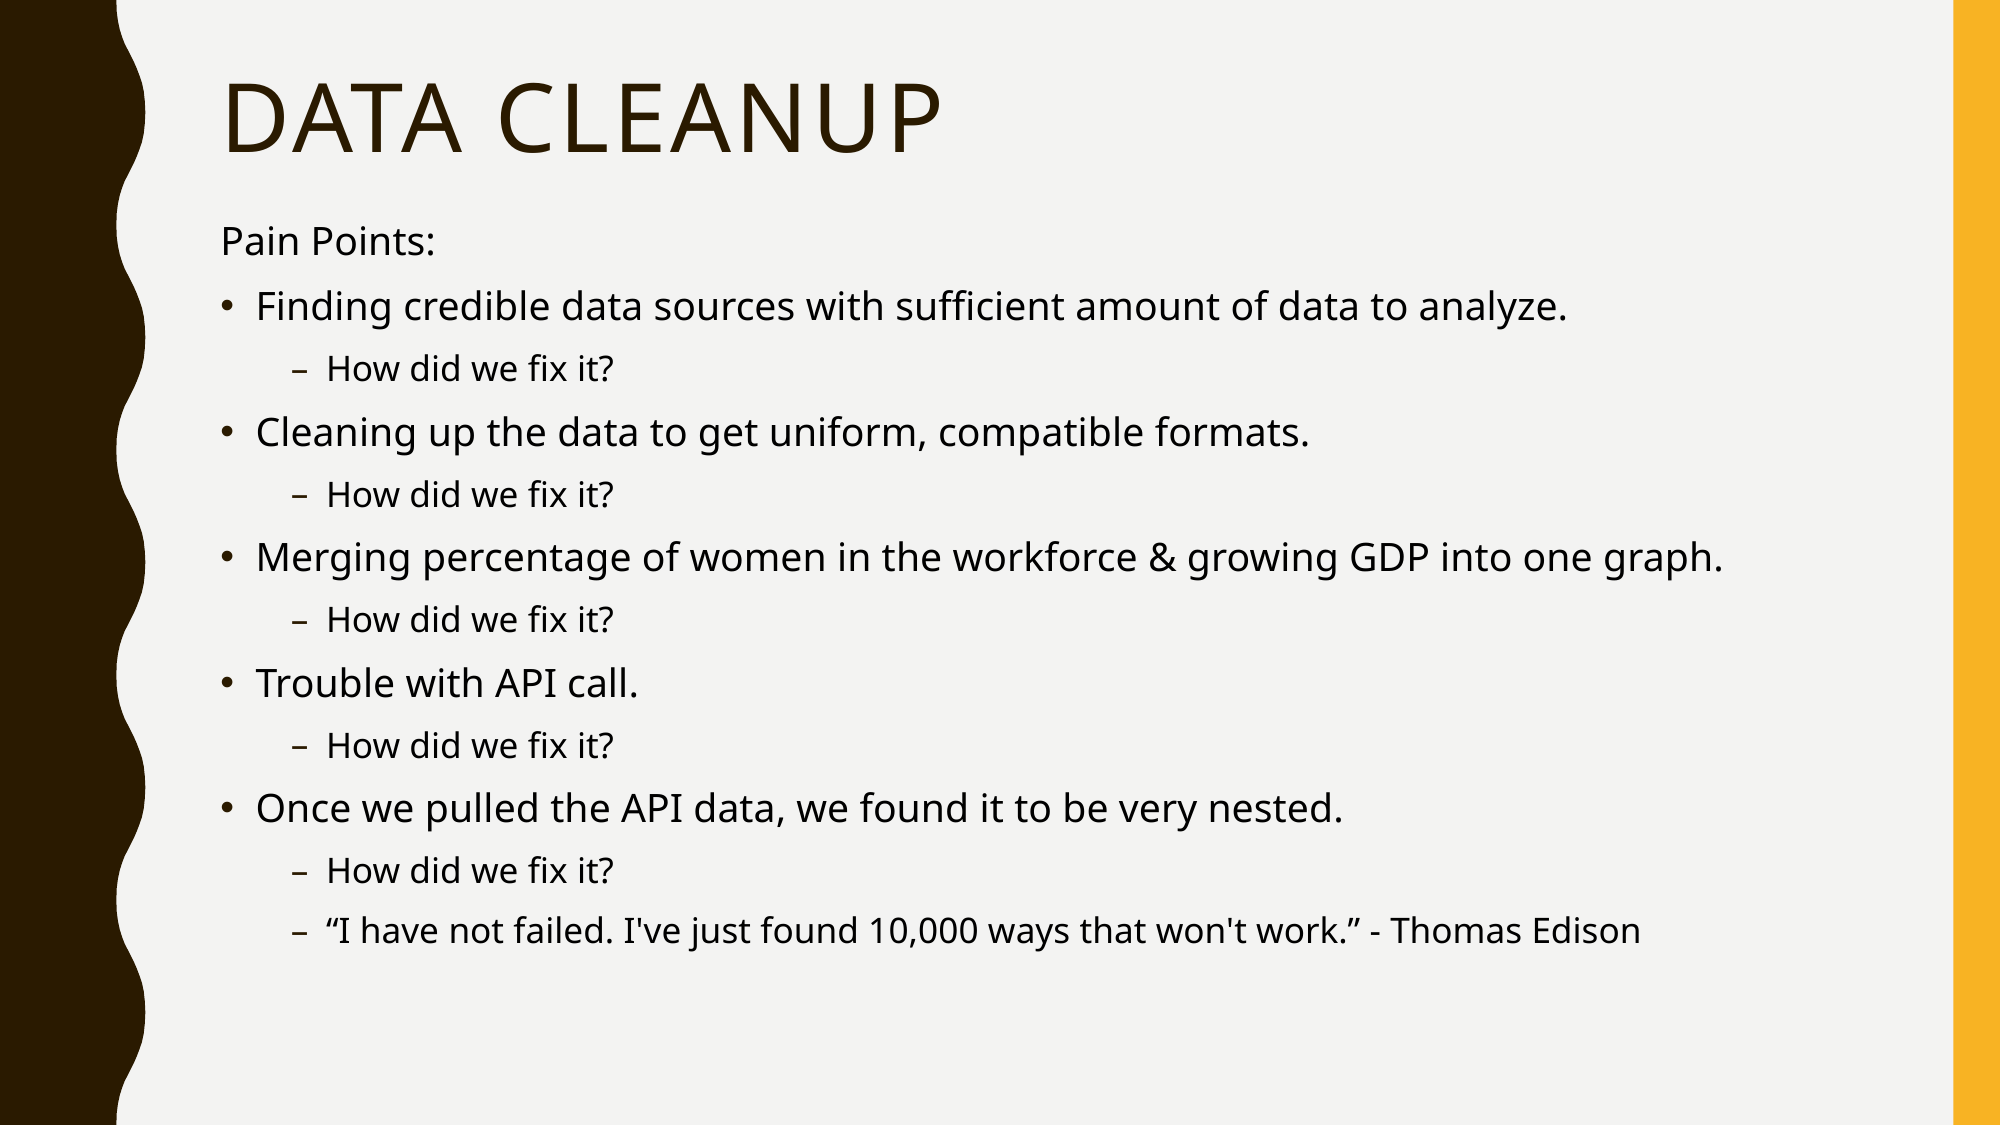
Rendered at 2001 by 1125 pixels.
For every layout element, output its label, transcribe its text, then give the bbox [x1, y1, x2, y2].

title Data Cleanup [205, 62, 1875, 182]
list Pain Points: Finding credible data sources with sufficient amount of data to analyze. How did we fix it? Cleaning up the data to get uniform, compatible formats. How did we fix it? Merging percentage of women in the workforce & growing GDP into one graph. How did we fix it? Trouble with API call. How did we fix it? Once we pulled the API data, we found it to be very nested. How did we fix it? “I have not failed. I've just found 10,000 ways that won't work.” - Thomas Edison [205, 204, 1875, 965]
